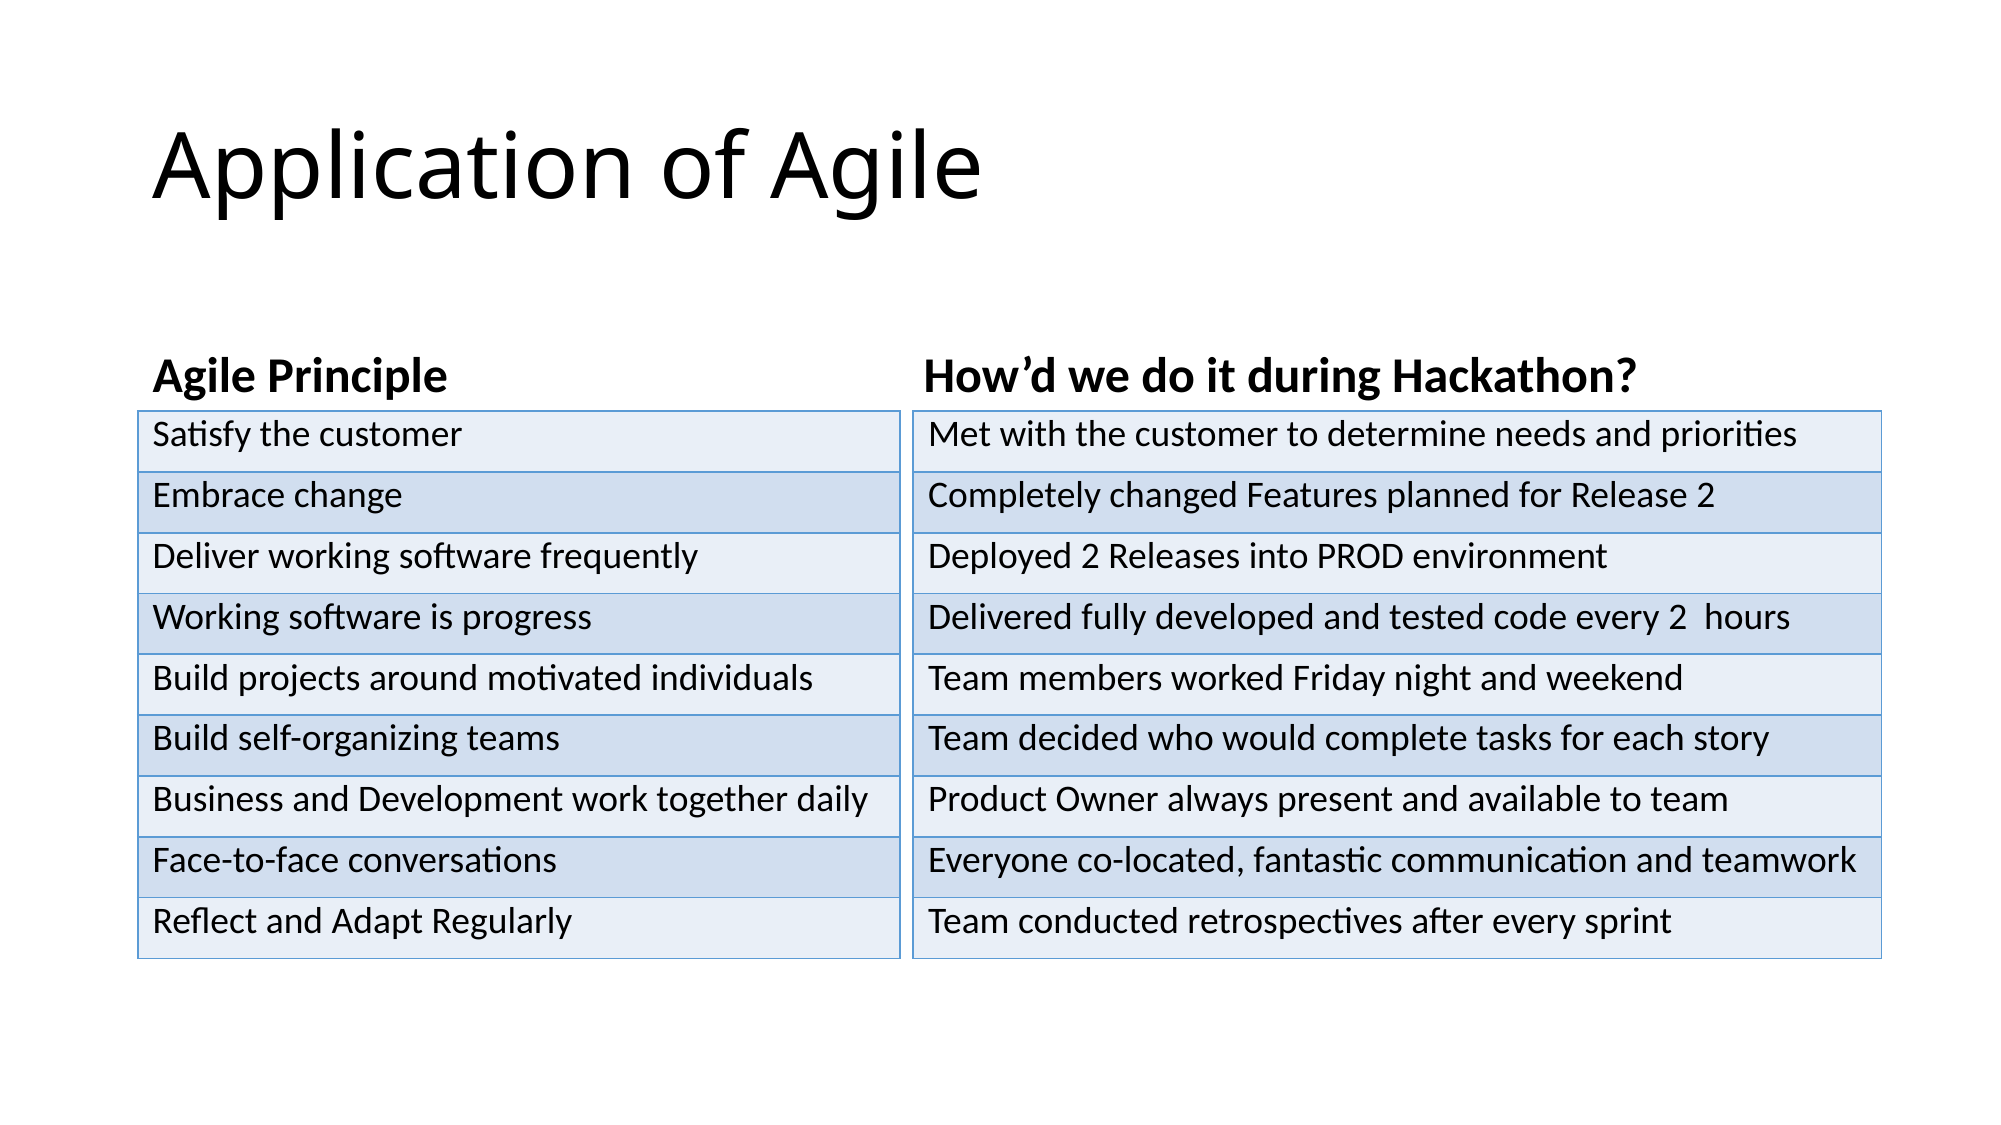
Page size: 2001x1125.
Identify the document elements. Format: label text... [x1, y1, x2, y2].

list Agile Principle [137, 275, 908, 411]
table_cell Embrace change [139, 473, 899, 532]
table_cell Build self-organizing teams [139, 716, 899, 775]
table_cell Delivered fully developed and tested code every 2 hours [914, 594, 1881, 653]
list How’d we do it during Hackathon? [908, 275, 1863, 411]
title Application of Agile [137, 59, 1863, 275]
table_header Satisfy the customer [139, 412, 899, 471]
table_cell Business and Development work together daily [139, 777, 899, 836]
table_cell Working software is progress [139, 594, 899, 653]
table_cell Reflect and Adapt Regularly [139, 898, 899, 958]
table_cell Everyone co-located, fantastic communication and teamwork [914, 838, 1881, 897]
table_cell Face-to-face conversations [139, 838, 899, 897]
table_cell Team conducted retrospectives after every sprint [914, 898, 1881, 958]
table_cell Build projects around motivated individuals [139, 655, 899, 714]
table_cell Team decided who would complete tasks for each story [914, 716, 1881, 775]
table_header Met with the customer to determine needs and priorities [914, 412, 1881, 471]
table_cell Product Owner always present and available to team [914, 777, 1881, 836]
table_cell Deployed 2 Releases into PROD environment [914, 534, 1881, 593]
table_cell Team members worked Friday night and weekend [914, 655, 1881, 714]
table_cell Deliver working software frequently [139, 534, 899, 593]
table_cell Completely changed Features planned for Release 2 [914, 473, 1881, 532]
